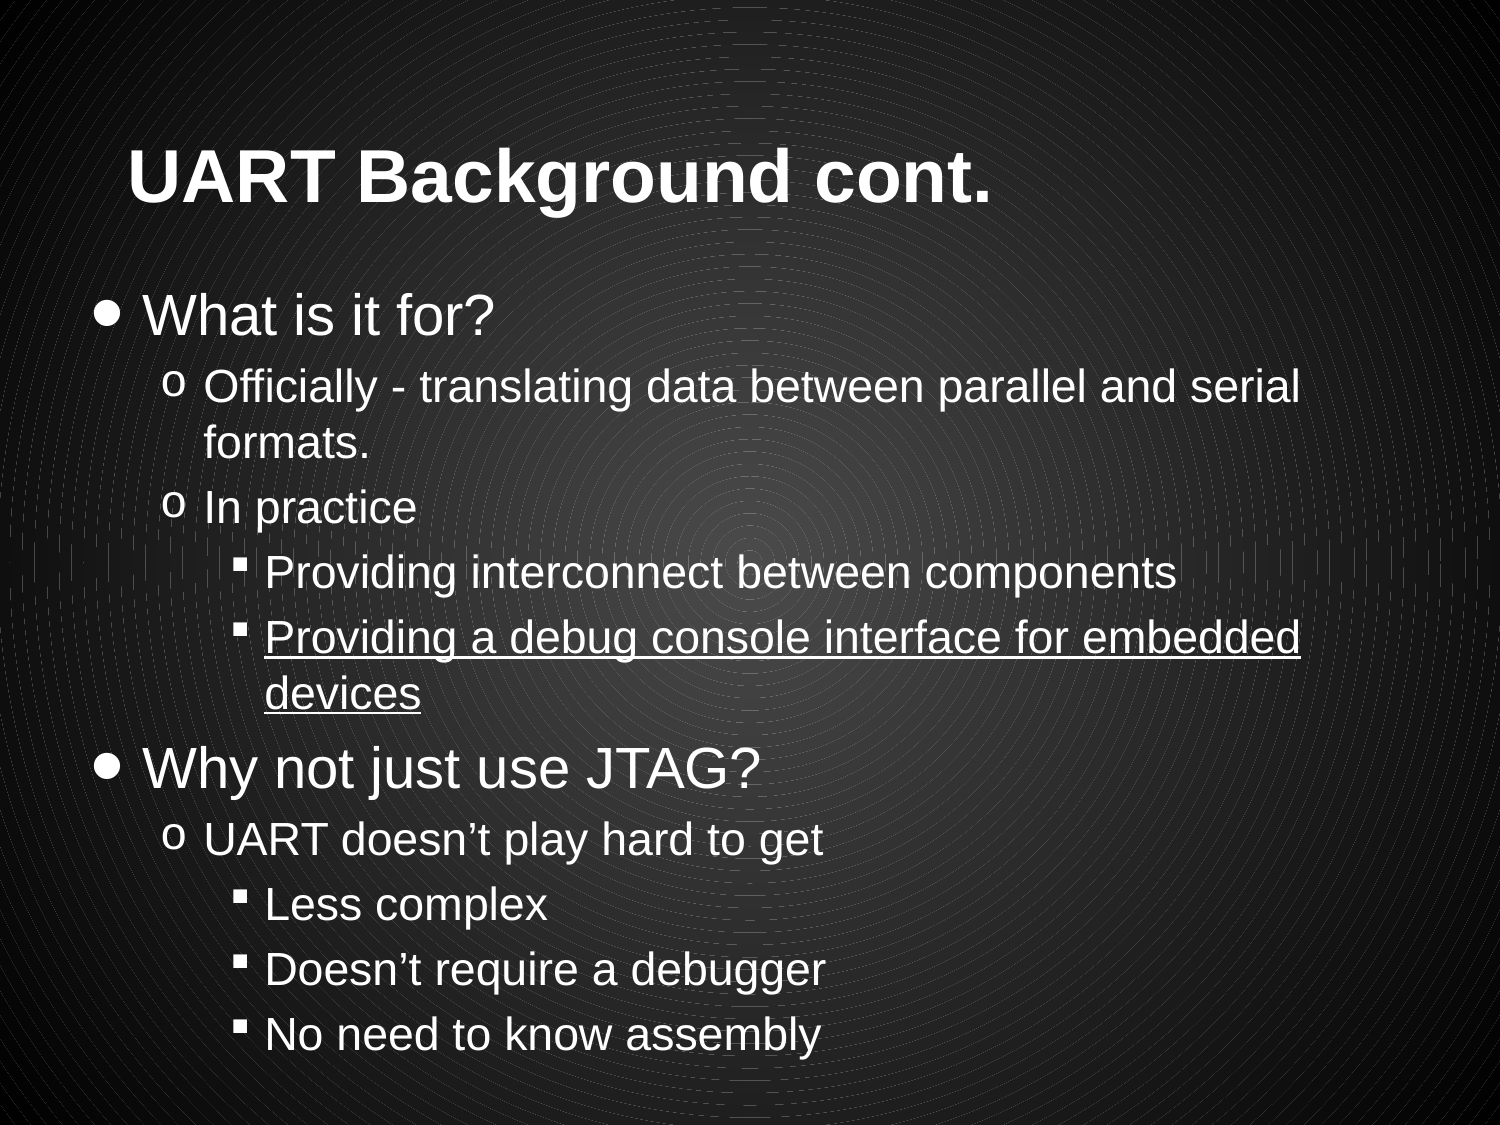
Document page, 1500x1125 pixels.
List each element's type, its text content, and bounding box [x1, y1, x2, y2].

list What is it for? Officially - translating data between parallel and serial formats. In practice Providing interconnect between components Providing a debug console interface for embedded devices Why not just use JTAG? UART doesn’t play hard to get Less complex Doesn’t require a debugger No need to know assembly [75, 262, 1425, 1078]
title UART Background cont. [75, 45, 1425, 233]
